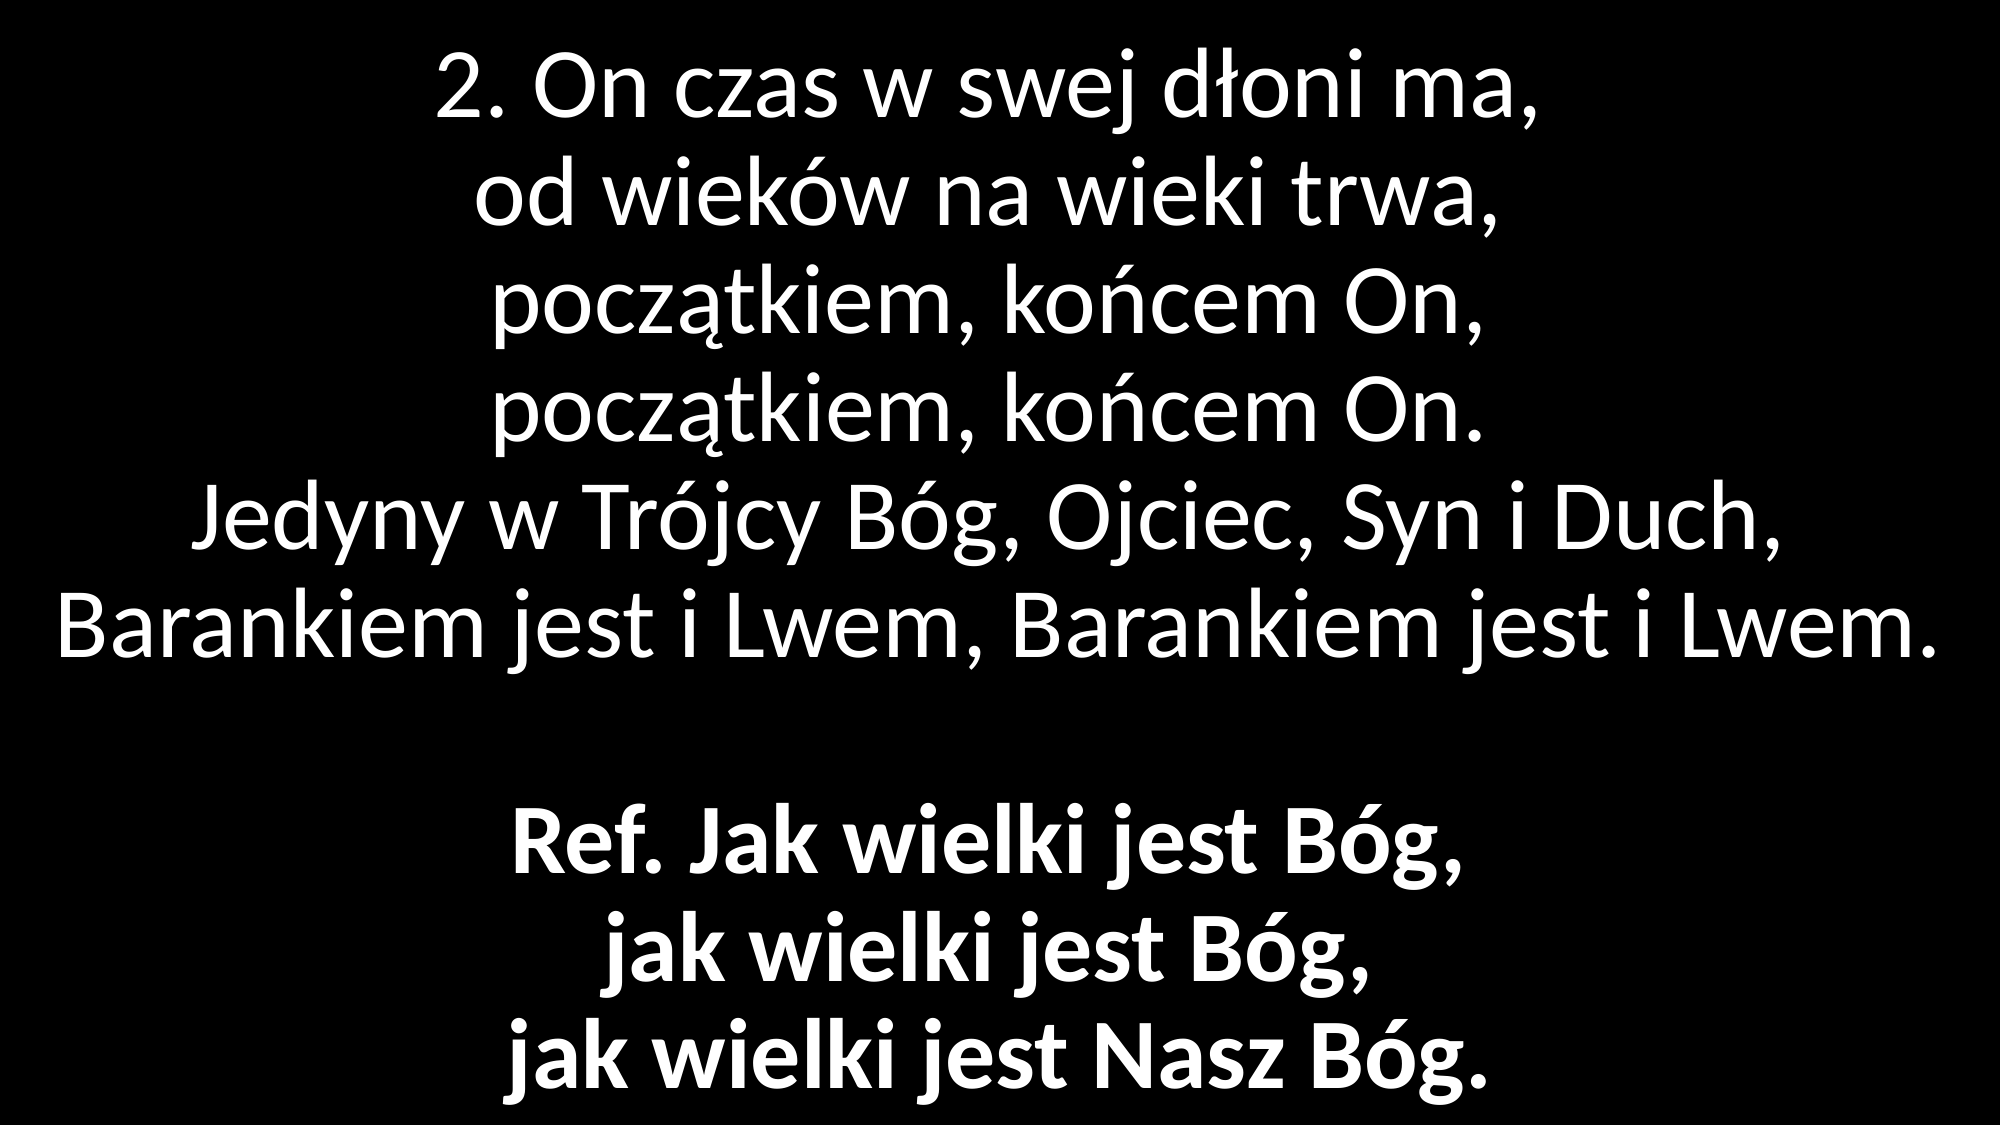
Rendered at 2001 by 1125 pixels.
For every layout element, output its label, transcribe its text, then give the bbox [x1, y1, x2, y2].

title 2. On czas w swej dłoni ma, od wieków na wieki trwa, początkiem, końcem On, początkiem, końcem On. Jedyny w Trójcy Bóg, Ojciec, Syn i Duch, Barankiem jest i Lwem, Barankiem jest i Lwem. Ref. Jak wielki jest Bóg, jak wielki jest Bóg, jak wielki jest Nasz Bóg. [0, 8, 2000, 1125]
